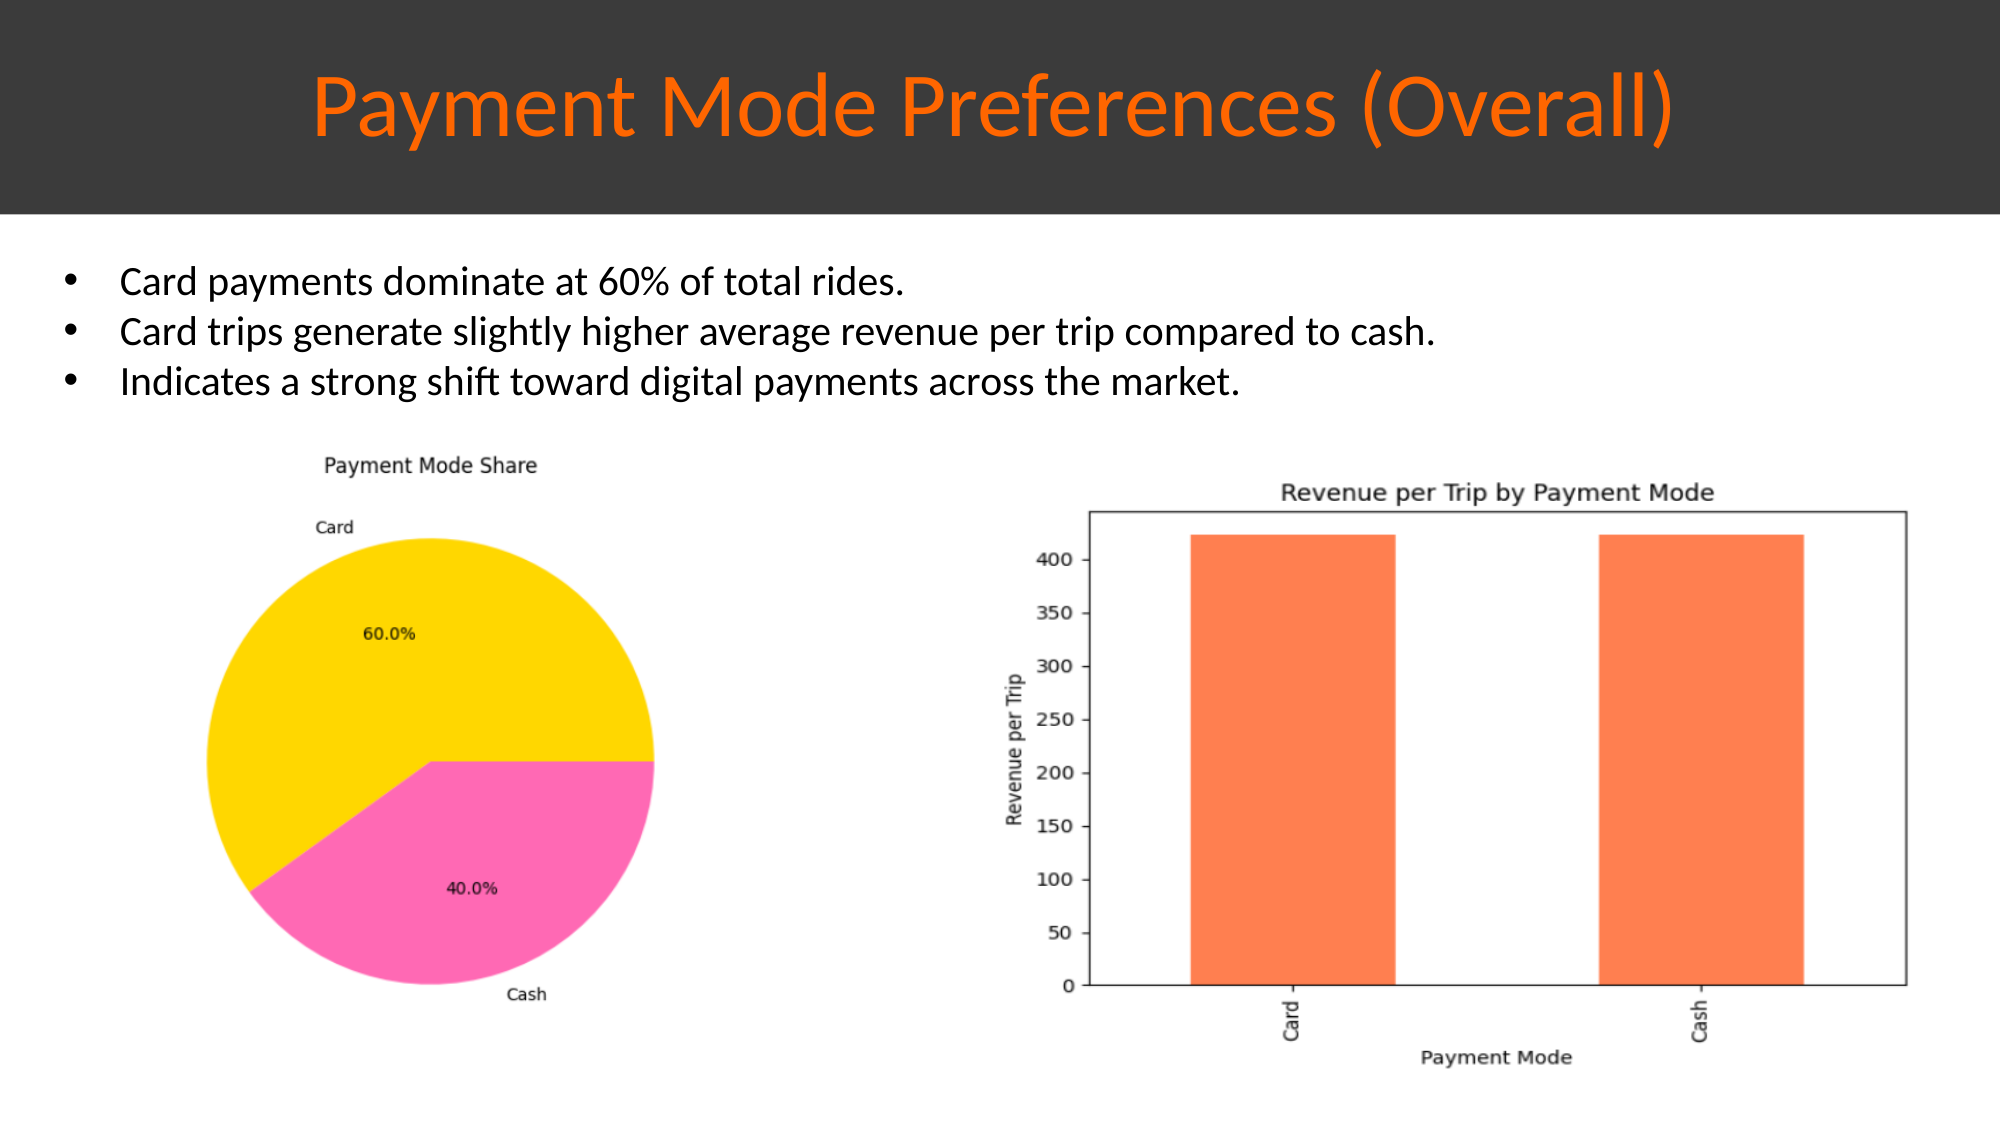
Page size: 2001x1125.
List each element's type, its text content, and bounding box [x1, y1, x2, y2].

text_box [0, 0, 2000, 215]
picture [139, 454, 721, 1050]
title Payment Mode Preferences (Overall) [296, 13, 1704, 201]
text_box Card payments dominate at 60% of total rides. Card trips generate slightly higher average revenue per trip compared to cash. Indicates a strong shift toward digital payments across the market. [48, 246, 1453, 412]
picture [999, 471, 1912, 1081]
